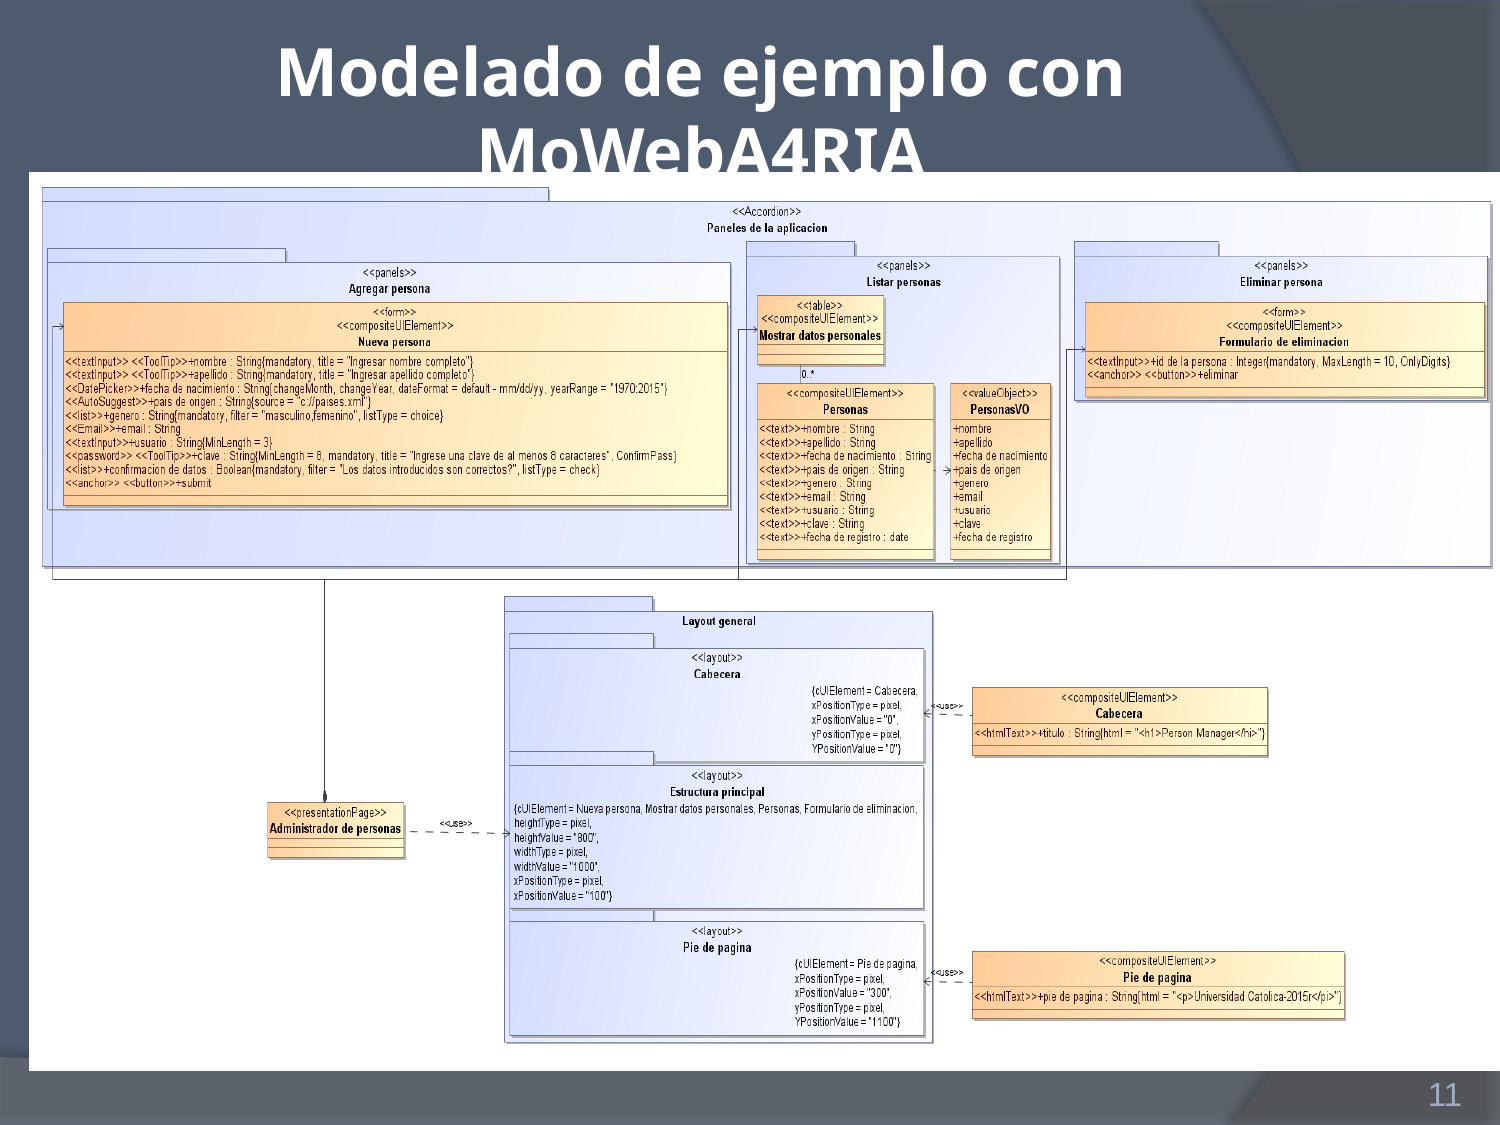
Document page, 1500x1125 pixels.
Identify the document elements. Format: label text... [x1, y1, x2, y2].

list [29, 172, 1500, 1071]
title Modelado de ejemplo con MoWebA4RIA [88, 66, 1314, 162]
slide_number 11 [1337, 1082, 1463, 1114]
